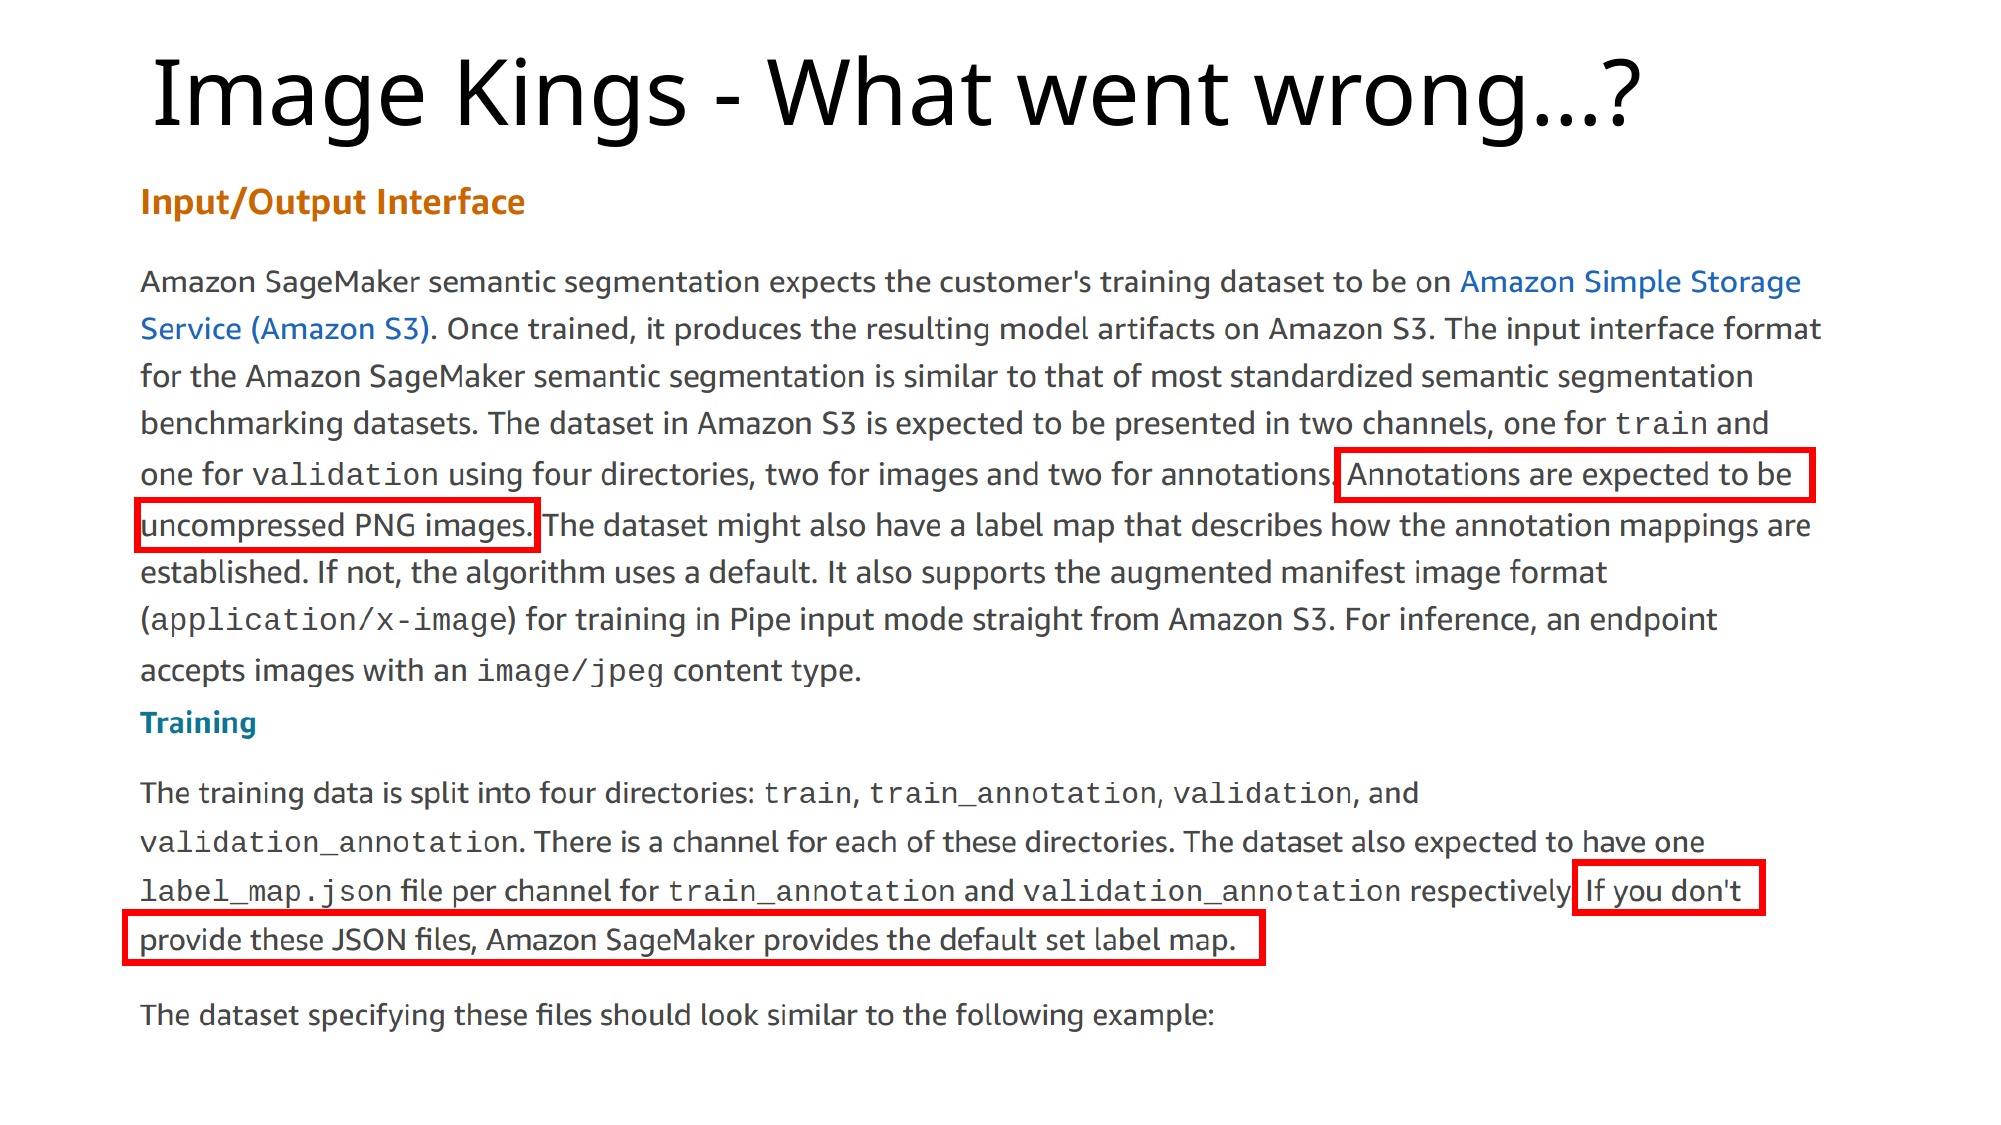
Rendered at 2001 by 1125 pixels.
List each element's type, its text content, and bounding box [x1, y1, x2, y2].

title Image Kings - What went wrong…? [137, 0, 1863, 205]
picture [124, 687, 1788, 1055]
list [124, 174, 1850, 712]
